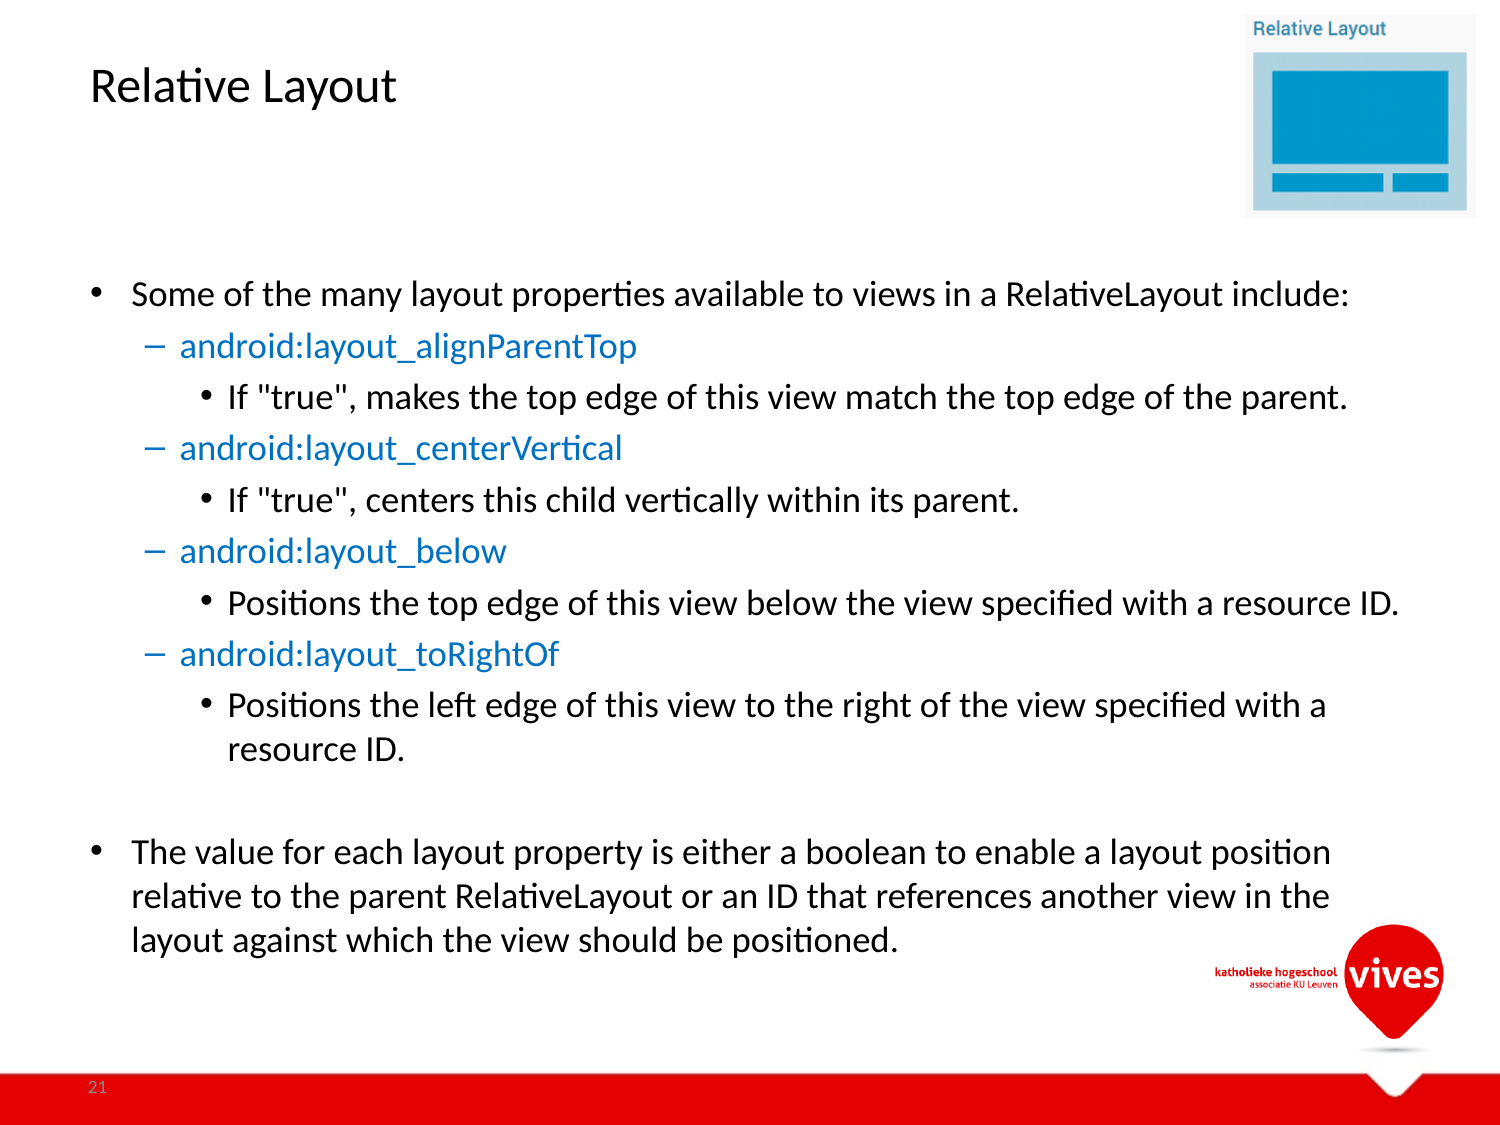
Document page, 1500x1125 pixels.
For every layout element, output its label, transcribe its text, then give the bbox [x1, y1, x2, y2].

picture [0, 0, 1500, 1125]
slide_number 21 [73, 1056, 153, 1116]
list Some of the many layout properties available to views in a RelativeLayout include: android:layout_alignParentTop If "true", makes the top edge of this view match the top edge of the parent. android:layout_centerVertical If "true", centers this child vertically within its parent. android:layout_below Positions the top edge of this view below the view specified with a resource ID. android:layout_toRightOf Positions the left edge of this view to the right of the view specified with a resource ID. The value for each layout property is either a boolean to enable a layout position relative to the parent RelativeLayout or an ID that references another view in the layout against which the view should be positioned. [75, 262, 1425, 1005]
title Relative Layout [75, 45, 1425, 233]
